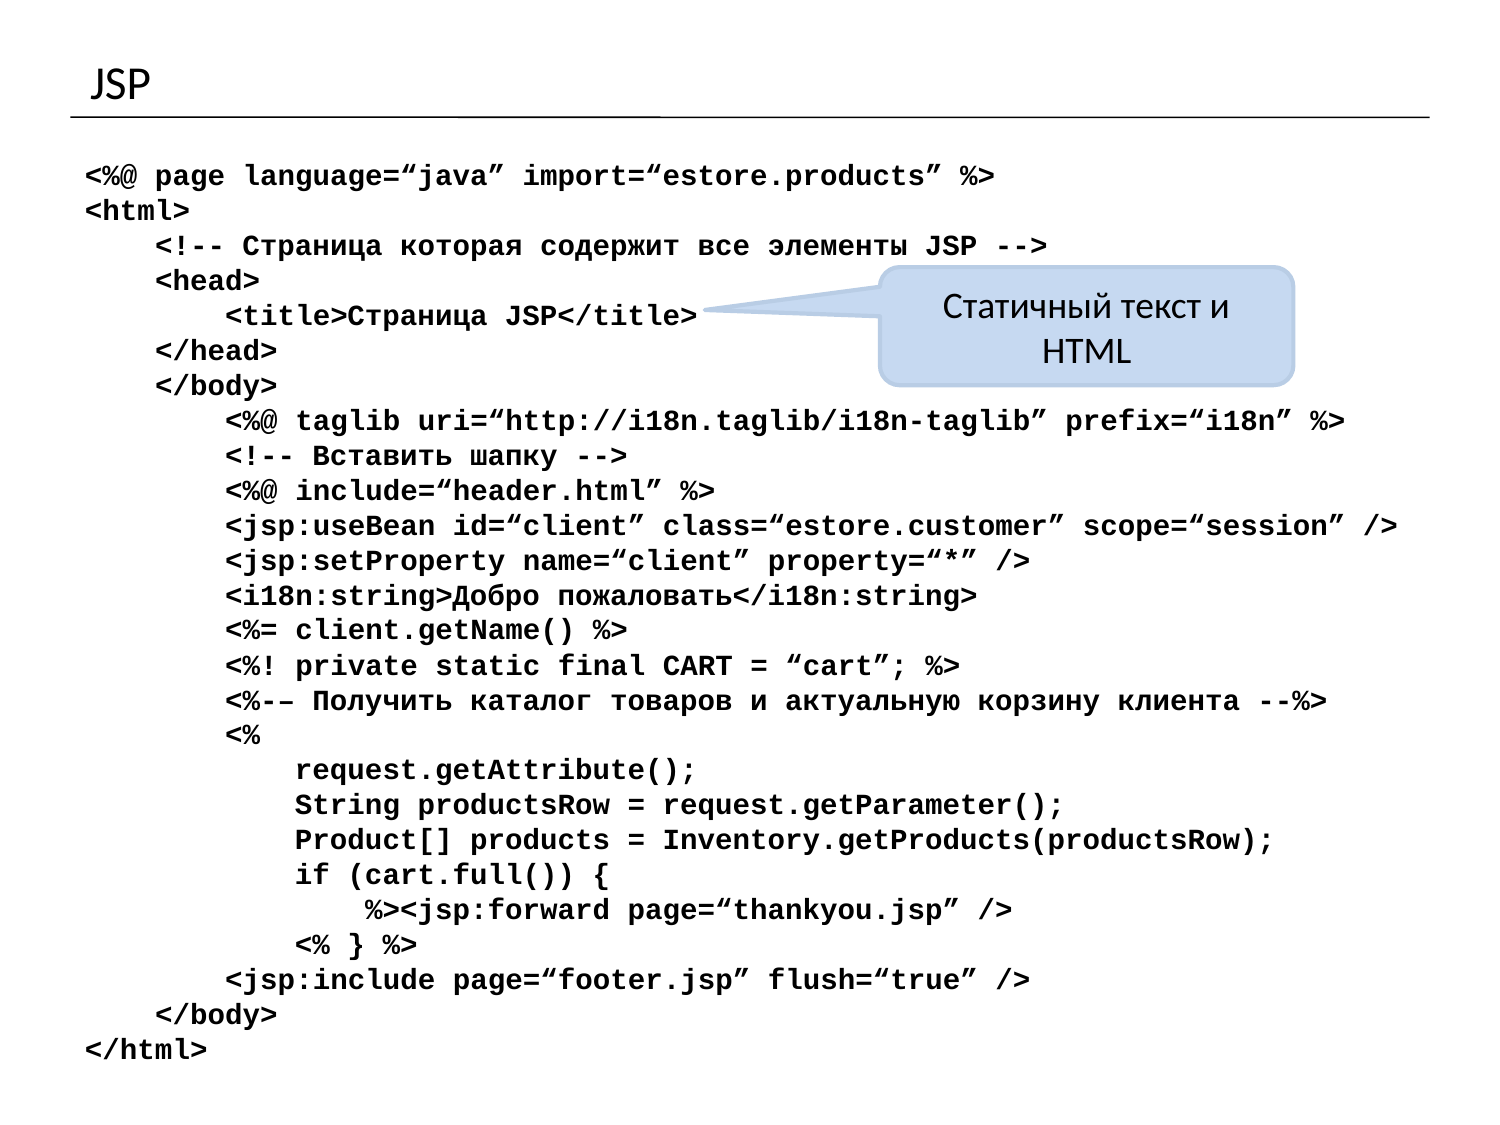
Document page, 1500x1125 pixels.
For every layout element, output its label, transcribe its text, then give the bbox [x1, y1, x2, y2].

text_box <%@ page language=“java” import=“estore.products” %> <html> <!-- Страница которая содержит все элементы JSP --> <head> <title>Страница JSP</title> </head> </body> <%@ taglib uri=“http://i18n.taglib/i18n-taglib” prefix=“i18n” %> <!-- Вставить шапку --> <%@ include=“header.html” %> <jsp:useBean id=“client” class=“estore.customer” scope=“session” /> <jsp:setProperty name=“client” property=“*” /> <i18n:string>Добро пожаловать</i18n:string> <%= client.getName() %> <%! private static final CART = “cart”; %> <%-– Получить каталог товаров и актуальную корзину клиента --%> <% request.getAttribute(); String productsRow = request.getParameter(); Product[] products = Inventory.getProducts(productsRow); if (cart.full()) { %><jsp:forward page=“thankyou.jsp” /> <% } %> <jsp:include page=“footer.jsp” flush=“true” /> </body> </html> [70, 148, 1430, 1073]
text_box Статичный текст и HTML [702, 265, 1296, 388]
title JSP [75, 45, 1425, 116]
